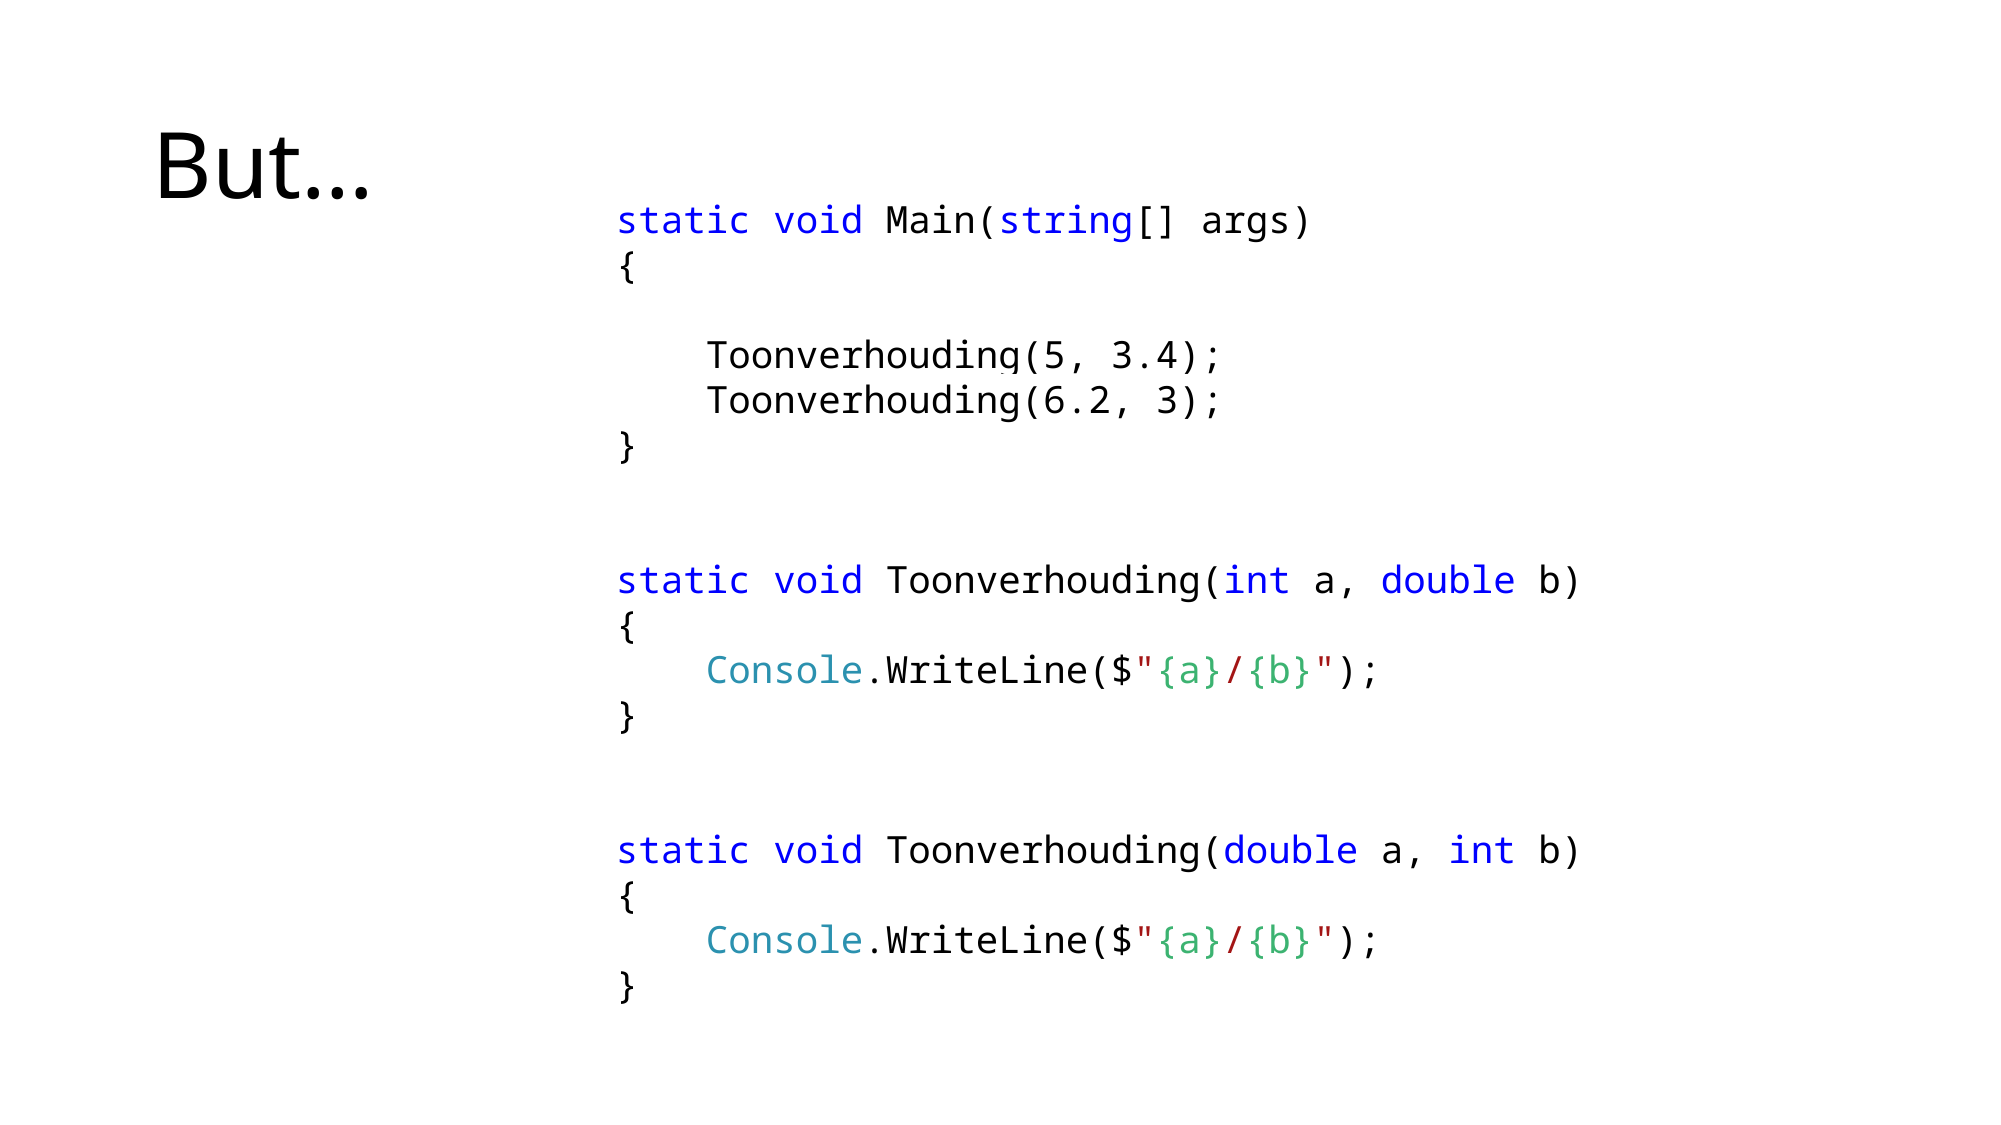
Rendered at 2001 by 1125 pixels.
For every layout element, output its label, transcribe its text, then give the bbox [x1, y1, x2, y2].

text_box static void Main(string[] args) { Toonverhouding(5, 3.4); Toonverhouding(6.2, 3); } static void Toonverhouding(int a, double b) { Console.WriteLine($"{a}/{b}"); } static void Toonverhouding(double a, int b) { Console.WriteLine($"{a}/{b}"); } [421, 188, 1860, 1014]
title But… [137, 59, 1863, 278]
